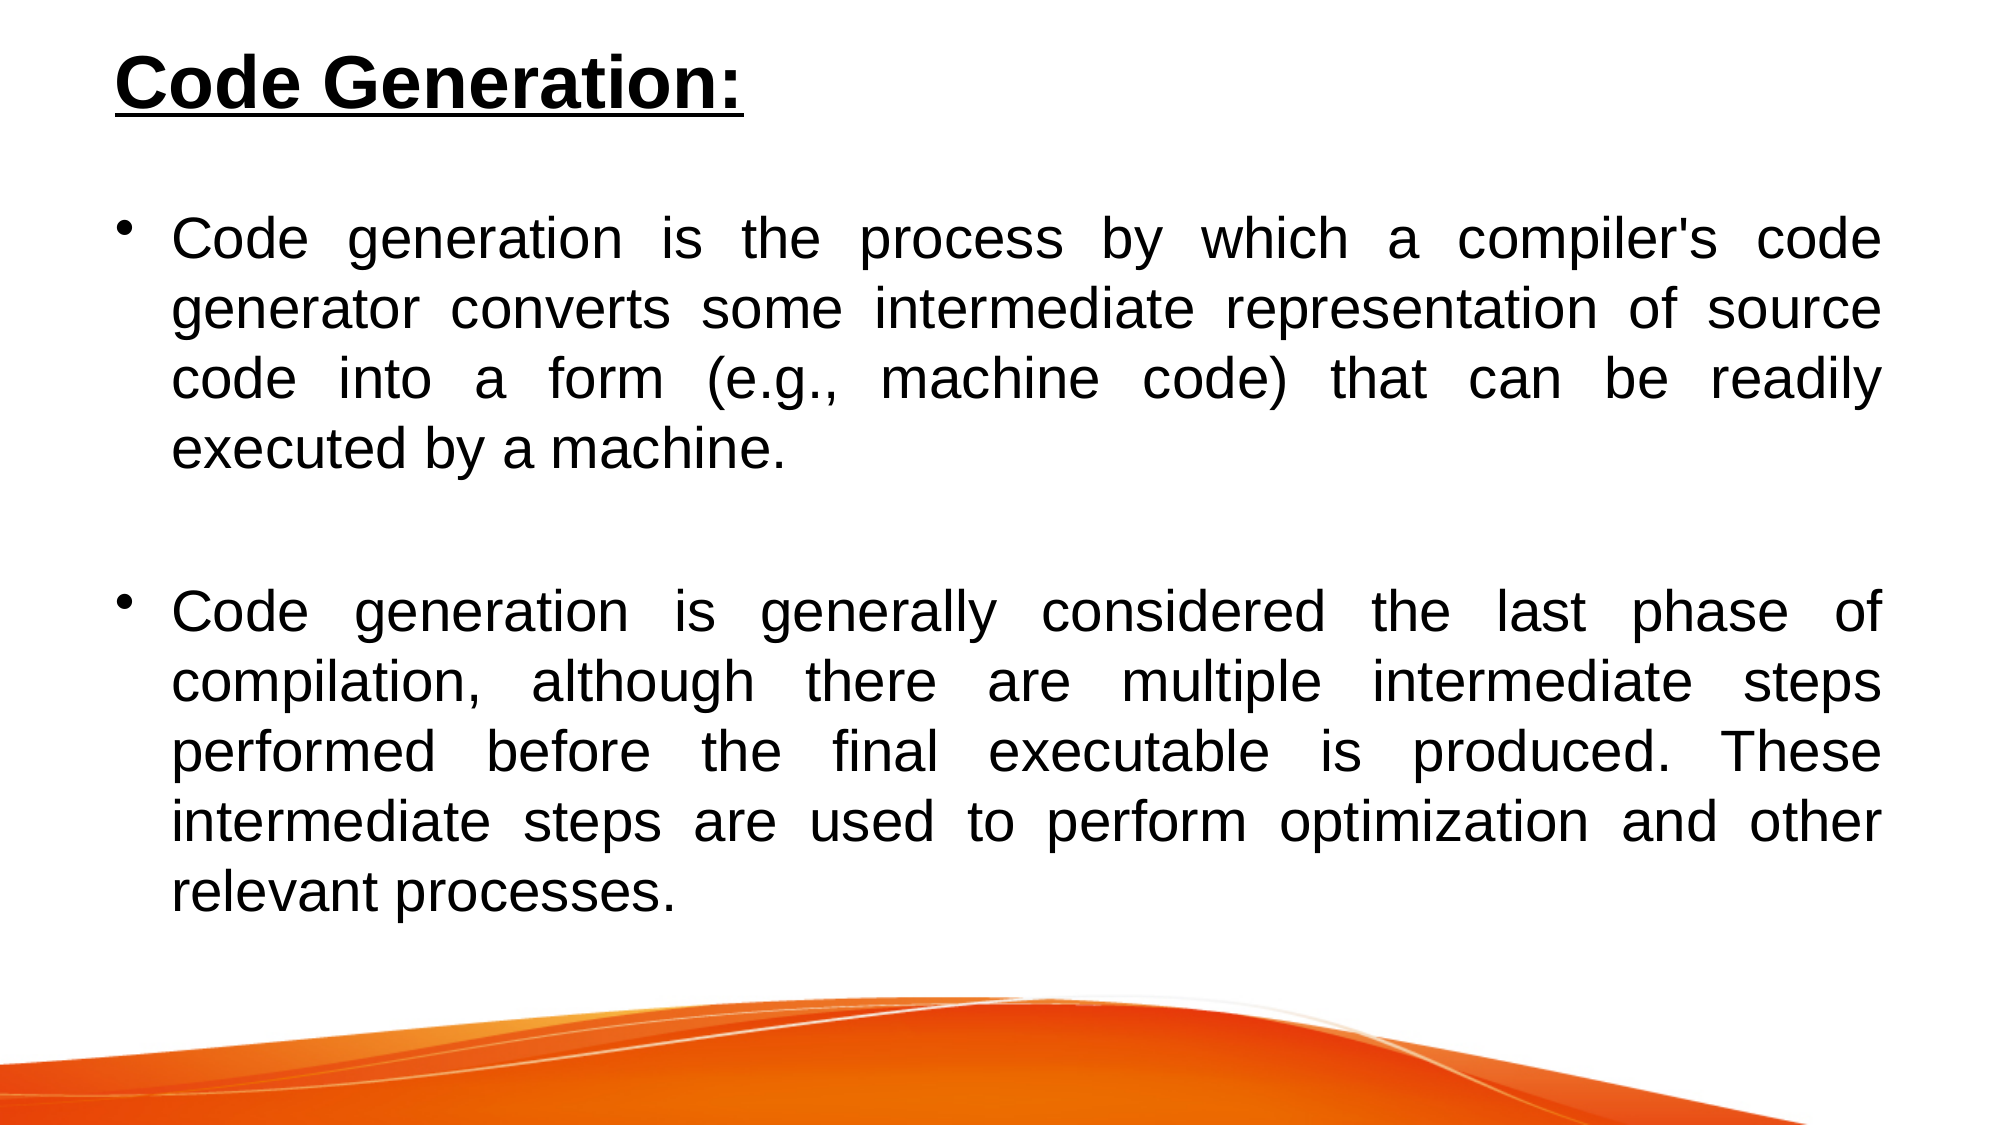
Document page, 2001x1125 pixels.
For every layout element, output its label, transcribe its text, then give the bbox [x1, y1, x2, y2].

picture [0, 0, 2000, 1125]
list Code generation is the process by which a compiler's code generator converts some intermediate representation of source code into a form (e.g., machine code) that can be readily executed by a machine. Code generation is generally considered the last phase of compilation, although there are multiple intermediate steps performed before the final executable is produced. These intermediate steps are used to perform optimization and other relevant processes. [99, 192, 1901, 1006]
title Code Generation: [99, 30, 1901, 127]
